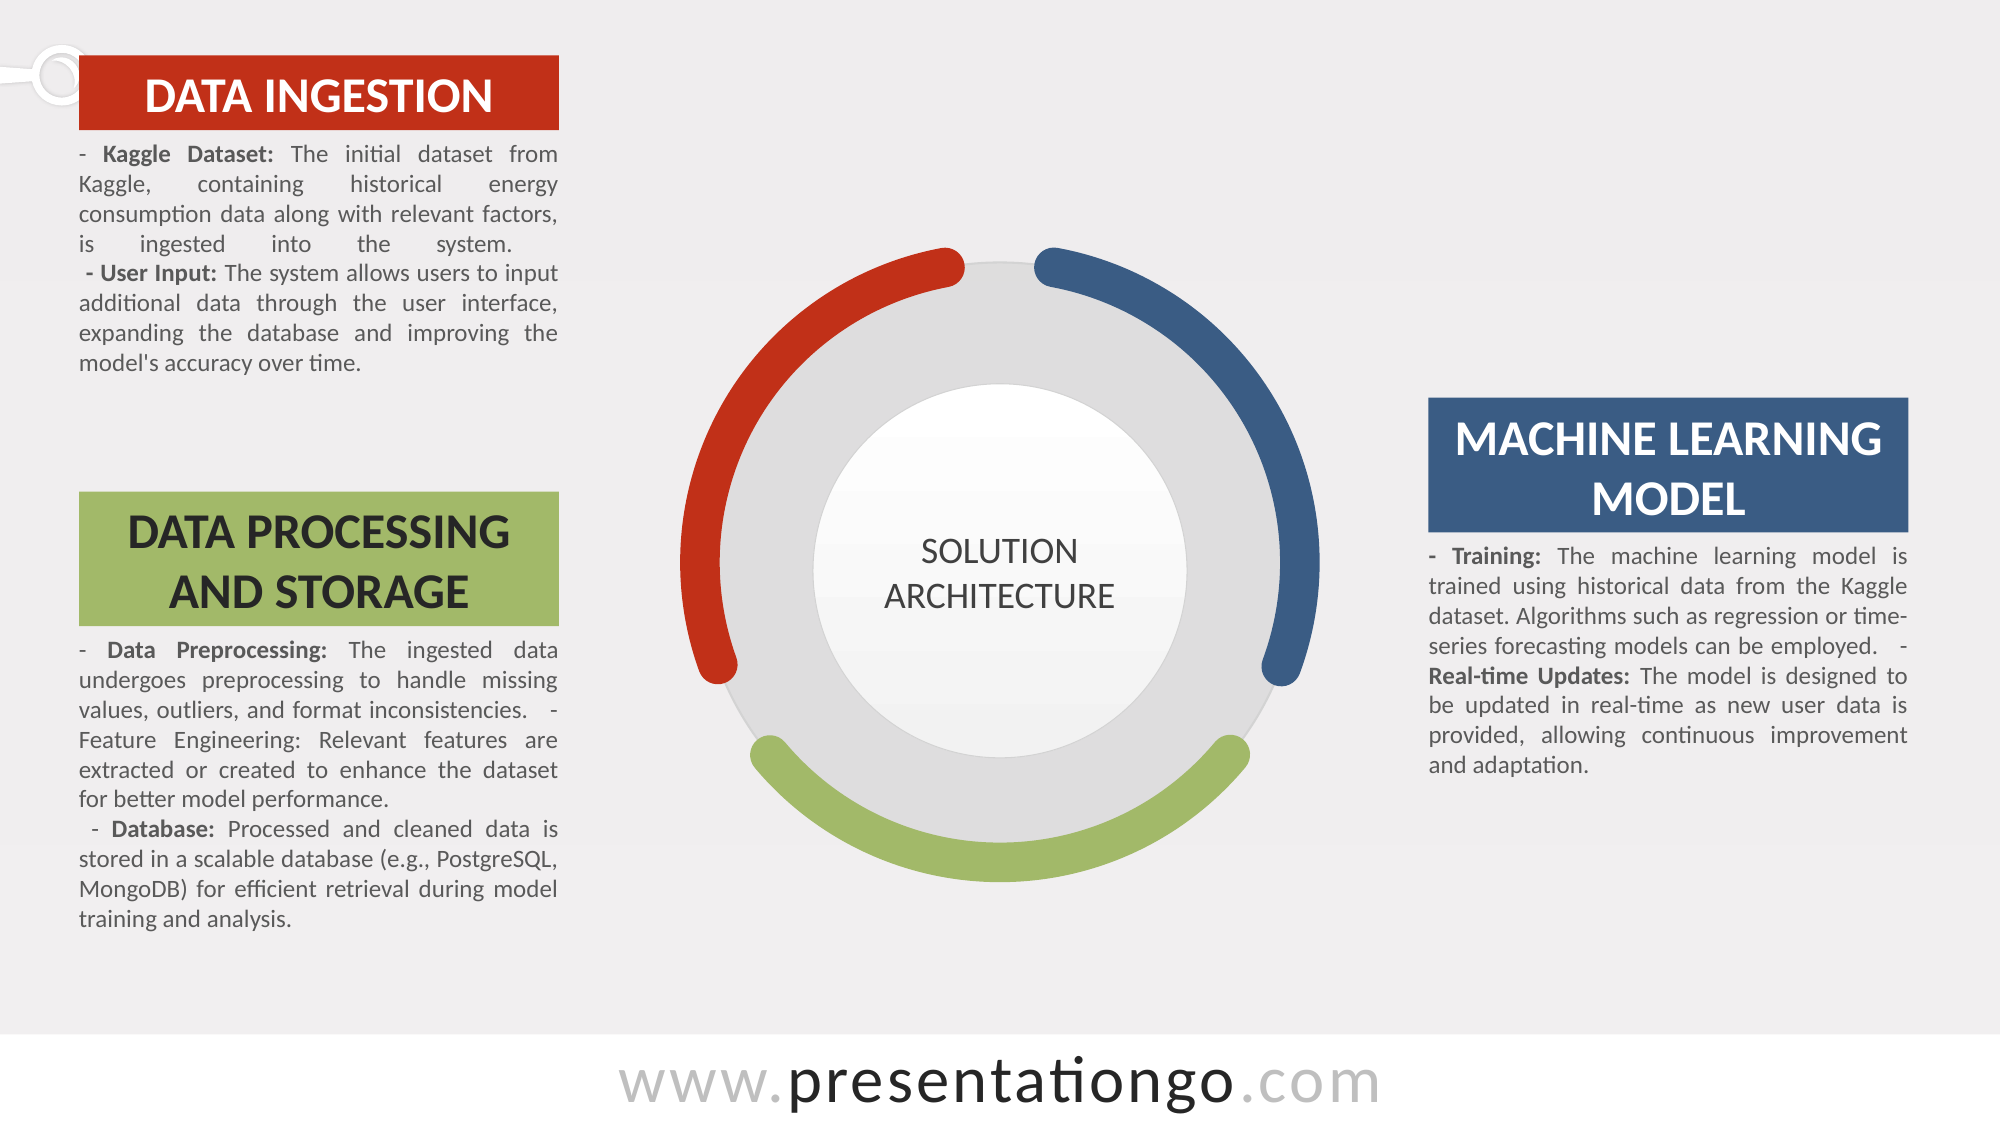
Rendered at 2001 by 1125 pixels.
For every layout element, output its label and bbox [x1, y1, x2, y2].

text_box [78, 54, 559, 388]
text_box [699, 262, 1300, 863]
text_box [78, 490, 559, 944]
text_box [1428, 395, 1909, 790]
